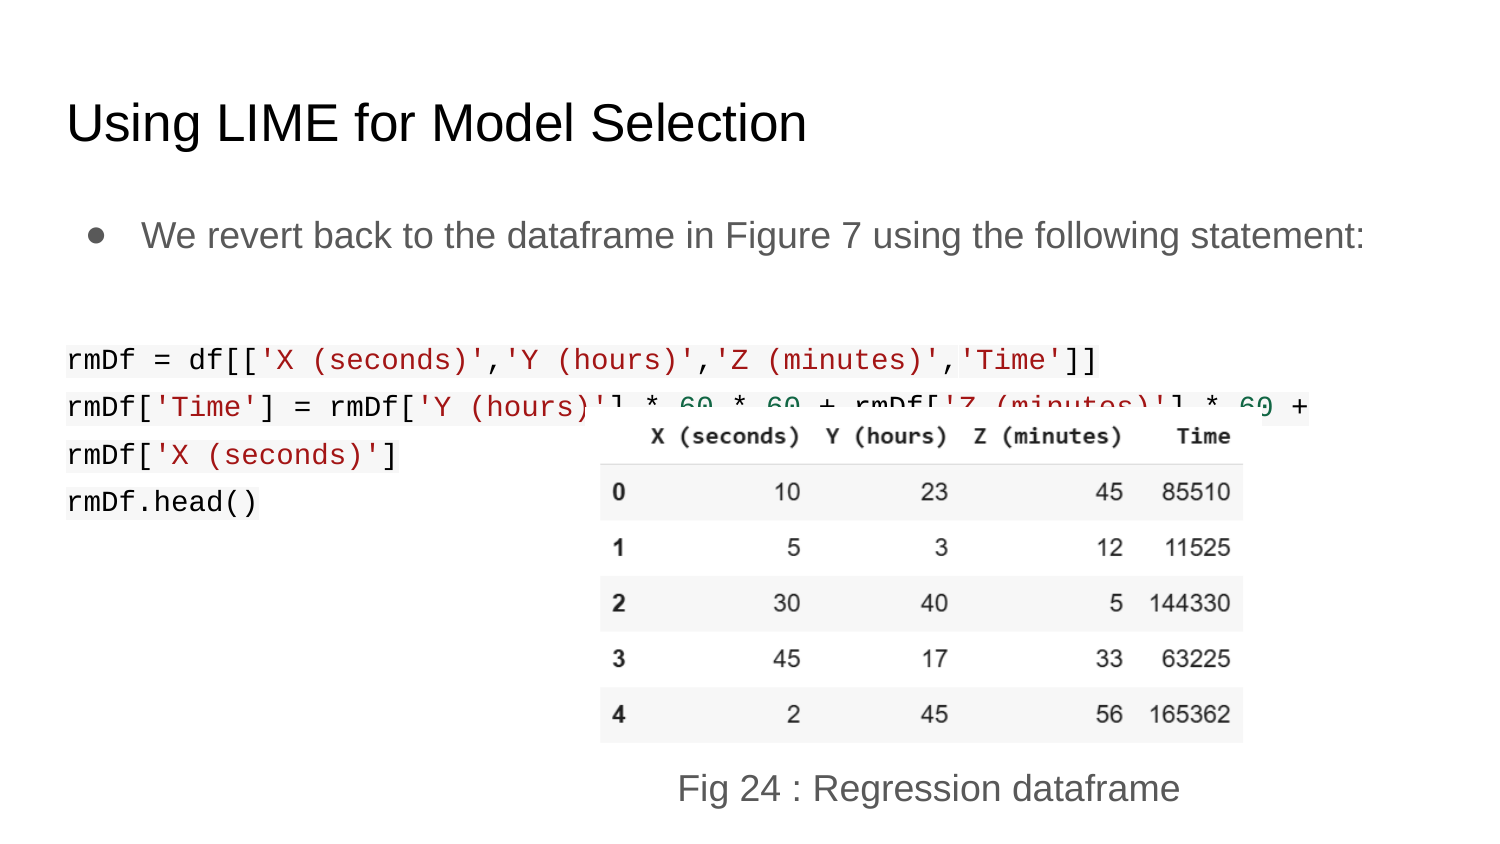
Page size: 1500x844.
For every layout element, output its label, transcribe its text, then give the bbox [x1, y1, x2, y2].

text_box Fig 24 : Regression dataframe [662, 757, 1244, 839]
list We revert back to the dataframe in Figure 7 using the following statement: rmDf = df[['X (seconds)','Y (hours)','Z (minutes)','Time']] rmDf['Time'] = rmDf['Y (hours)'] * 60 * 60 + rmDf['Z (minutes)'] * 60 + rmDf['X (seconds)'] rmDf.head() [51, 189, 1449, 750]
title Using LIME for Model Selection [51, 72, 1449, 167]
picture [585, 406, 1263, 750]
